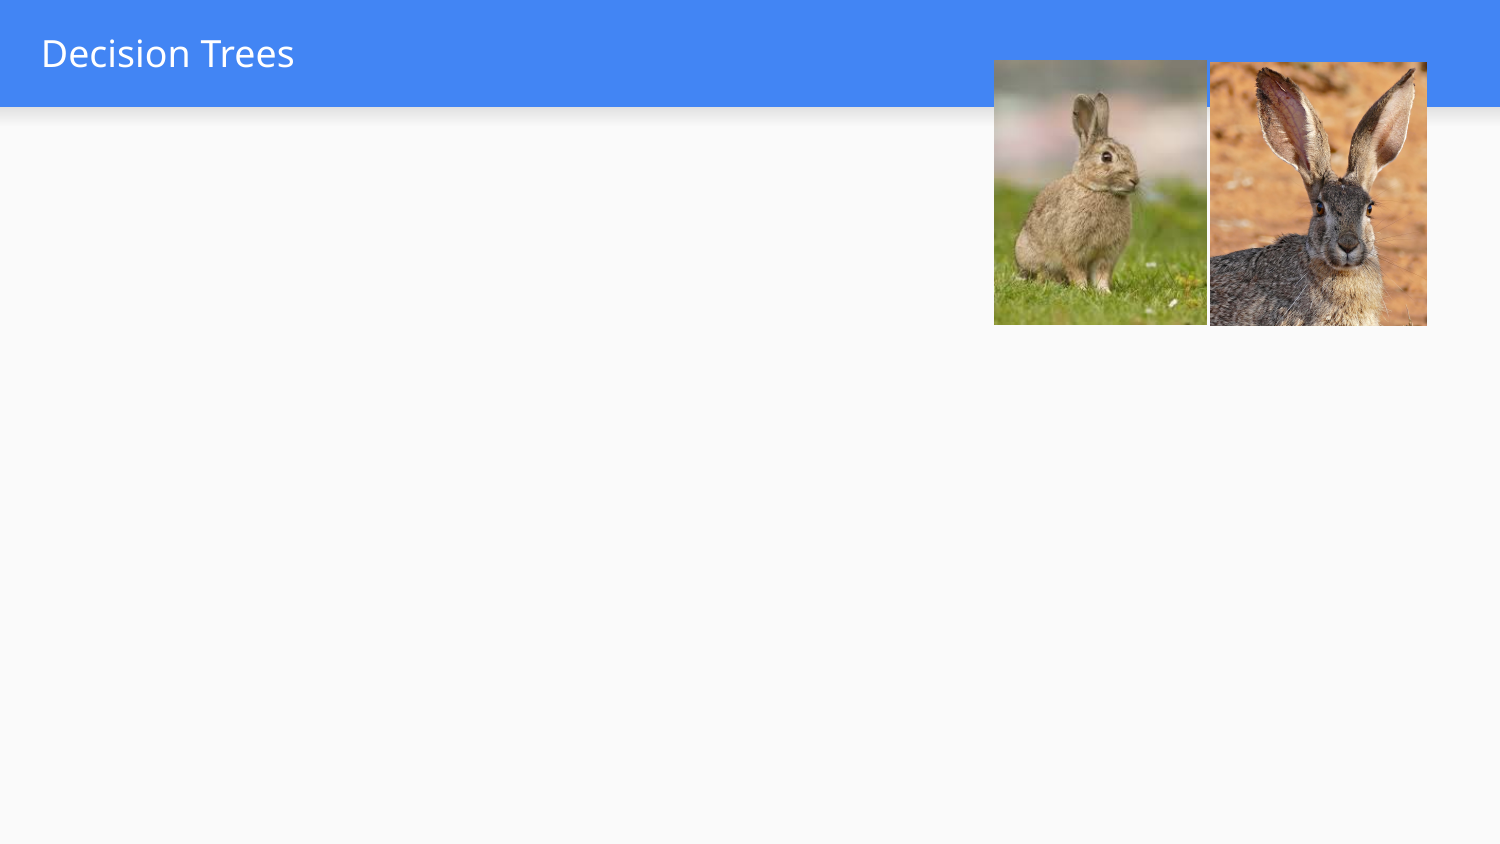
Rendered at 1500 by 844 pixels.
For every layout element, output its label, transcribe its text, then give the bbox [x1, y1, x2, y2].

picture [994, 59, 1207, 325]
title Decision Trees [16, 2, 1464, 102]
picture [1210, 61, 1427, 326]
